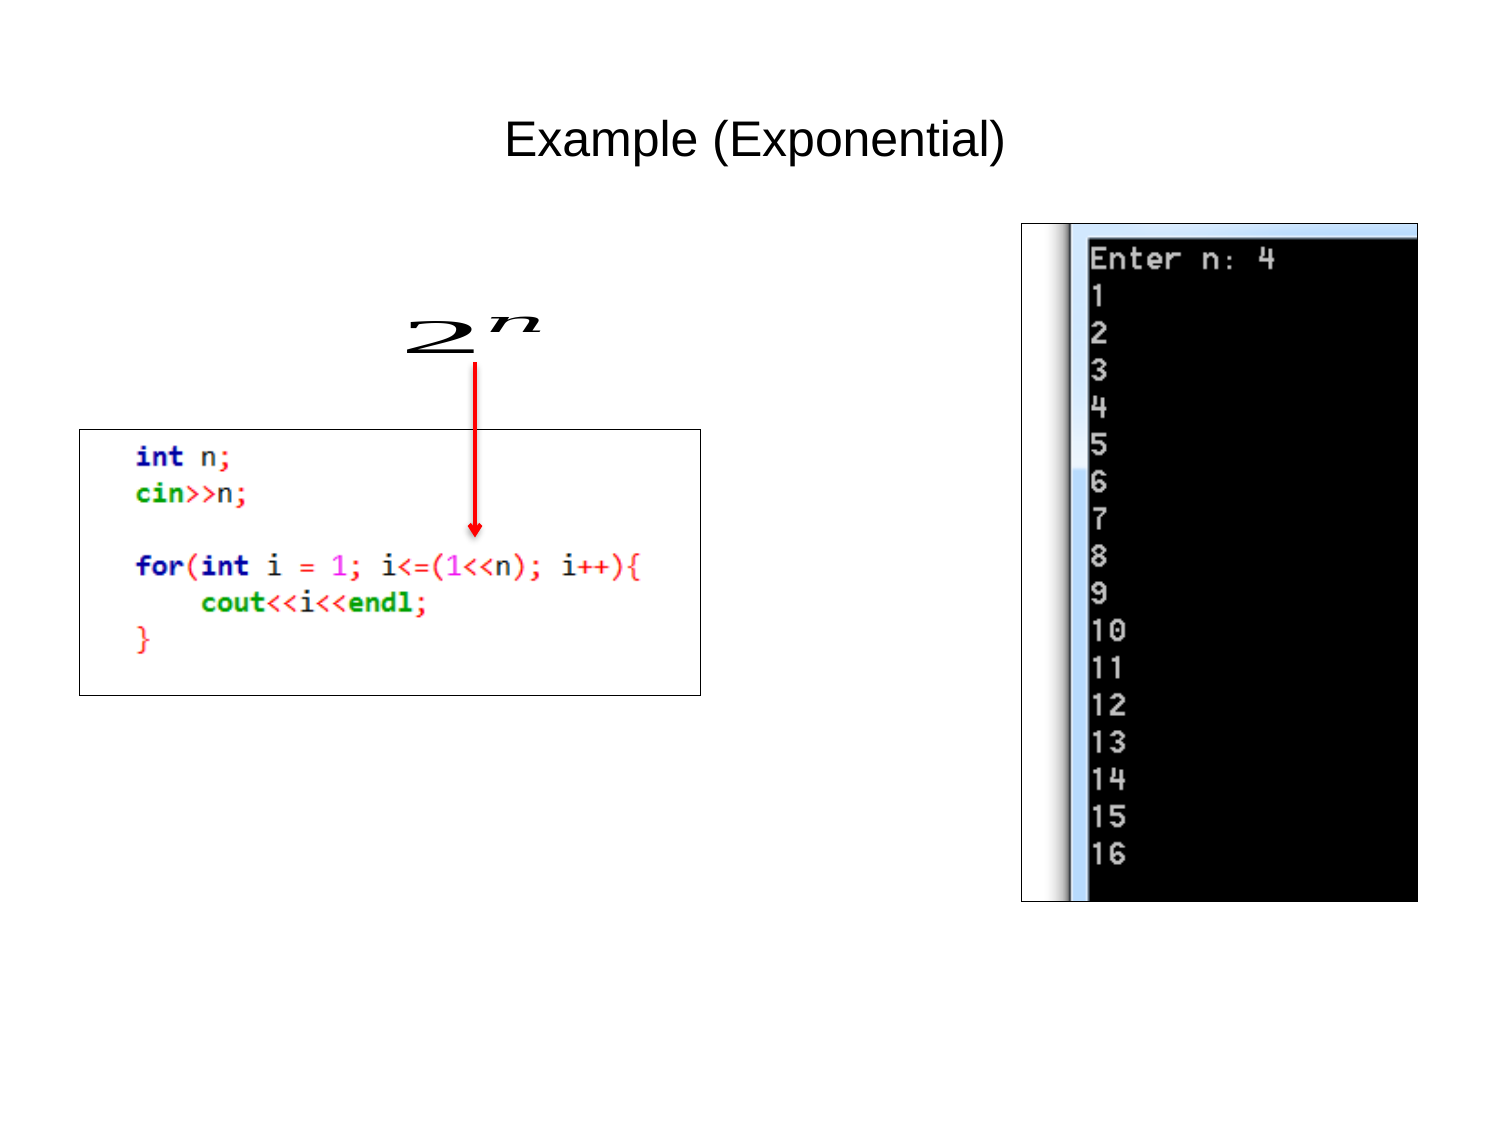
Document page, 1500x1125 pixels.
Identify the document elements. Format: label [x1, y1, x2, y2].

picture [79, 428, 701, 697]
picture [1021, 223, 1418, 902]
text_box [81, 187, 1419, 1063]
